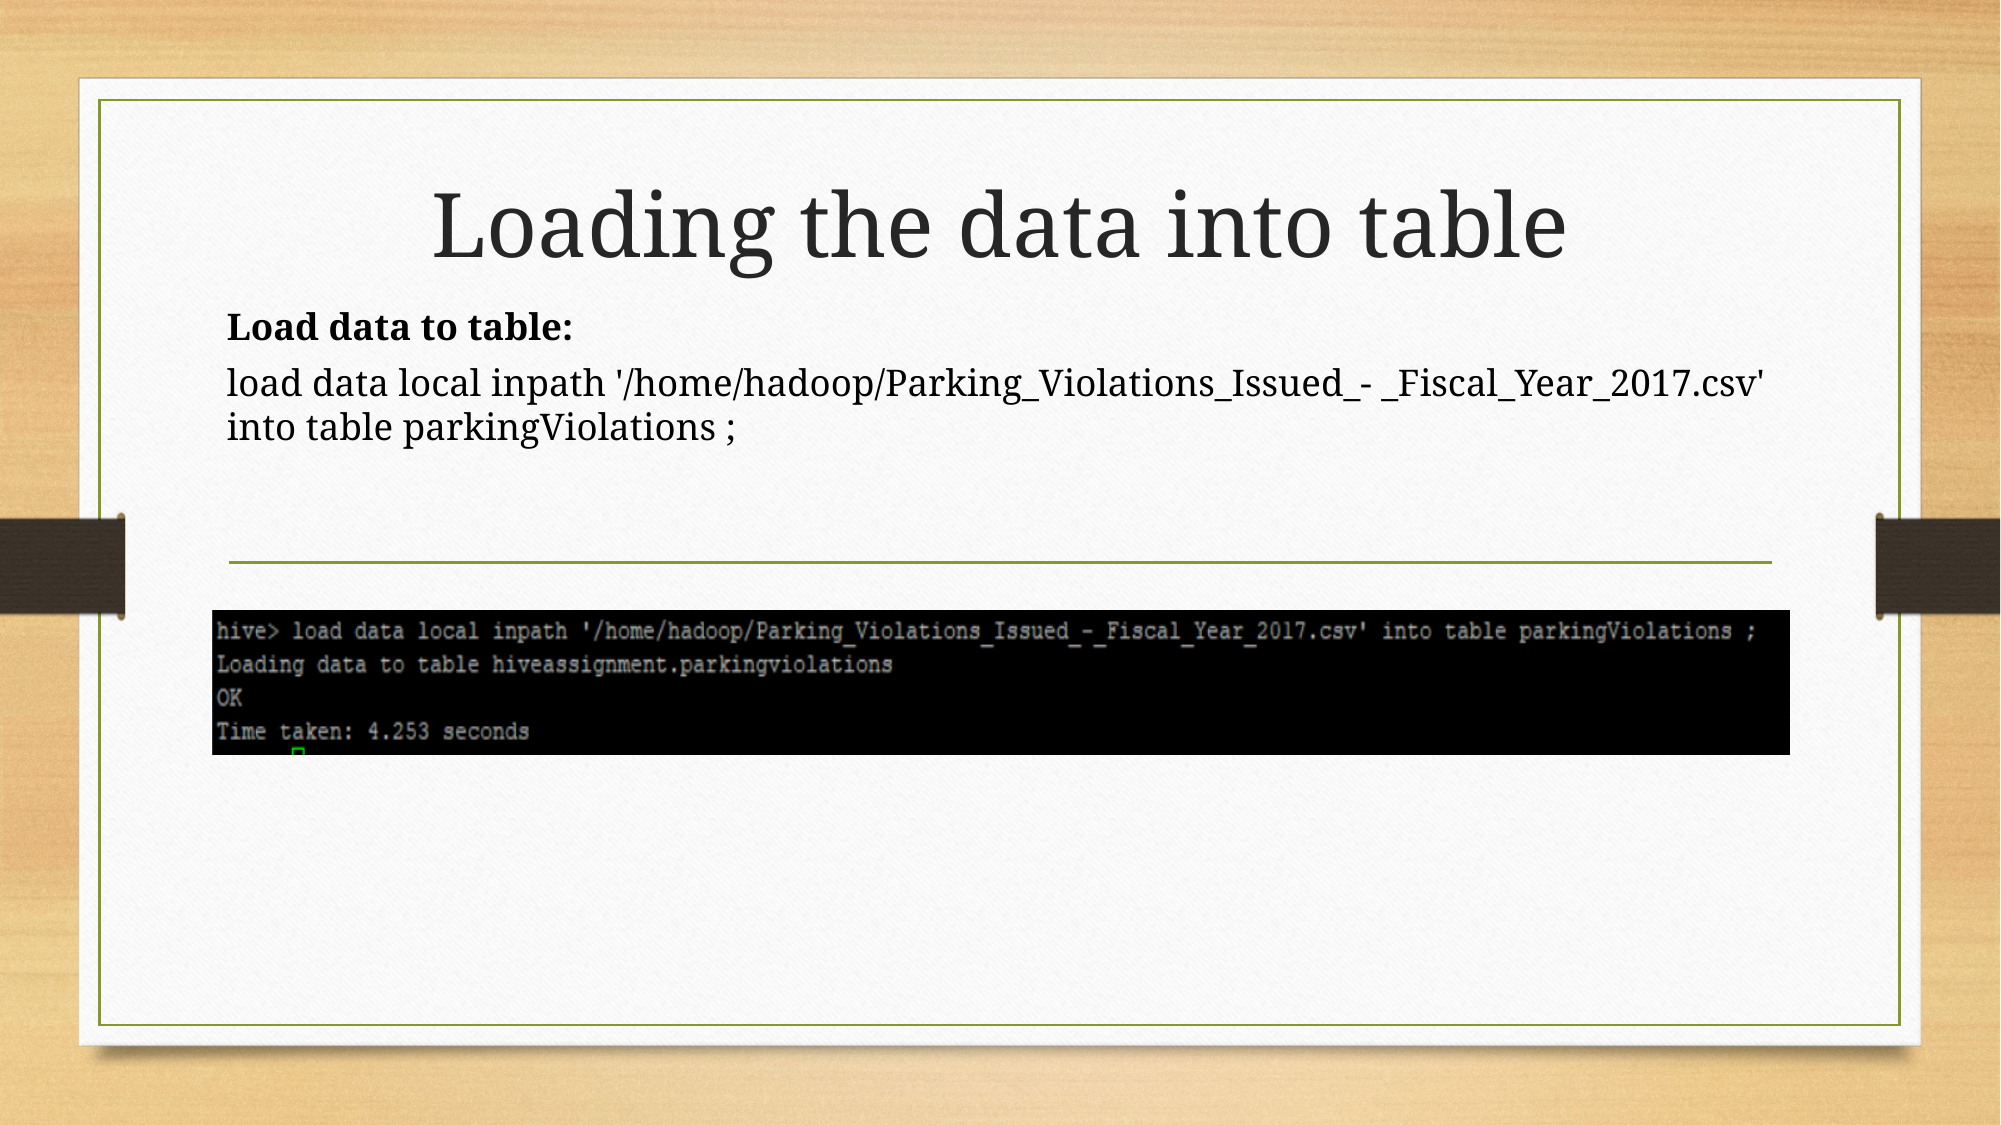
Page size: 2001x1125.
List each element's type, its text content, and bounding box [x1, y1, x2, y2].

title Loading the data into table [212, 161, 1789, 284]
list Load data to table: load data local inpath '/home/hadoop/Parking_Violations_Issued_- _Fiscal_Year_2017.csv' into table parkingViolations ; [211, 295, 1789, 456]
picture [0, 0, 2001, 1125]
